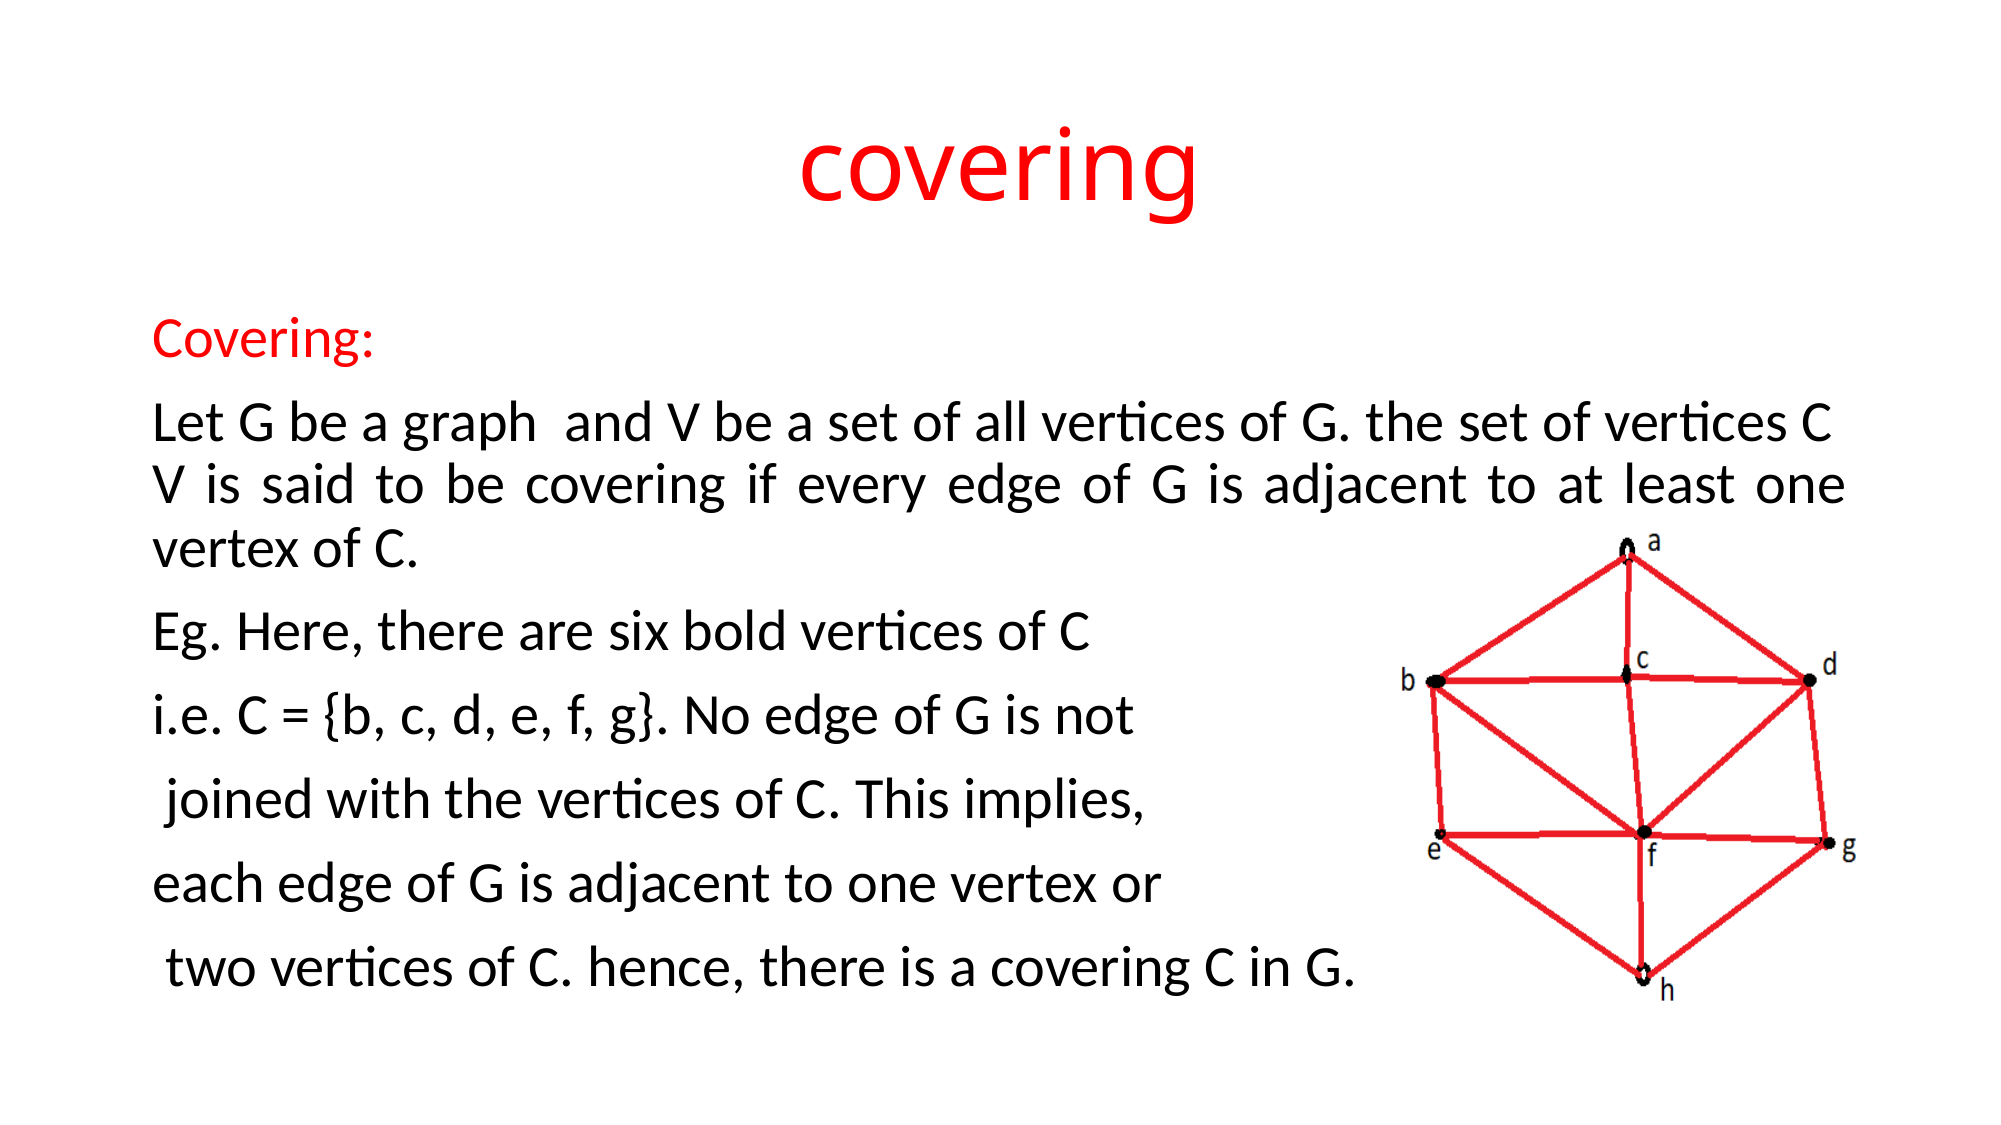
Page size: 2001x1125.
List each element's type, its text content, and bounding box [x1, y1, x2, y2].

title covering [137, 59, 1863, 278]
picture [1370, 522, 1898, 1014]
